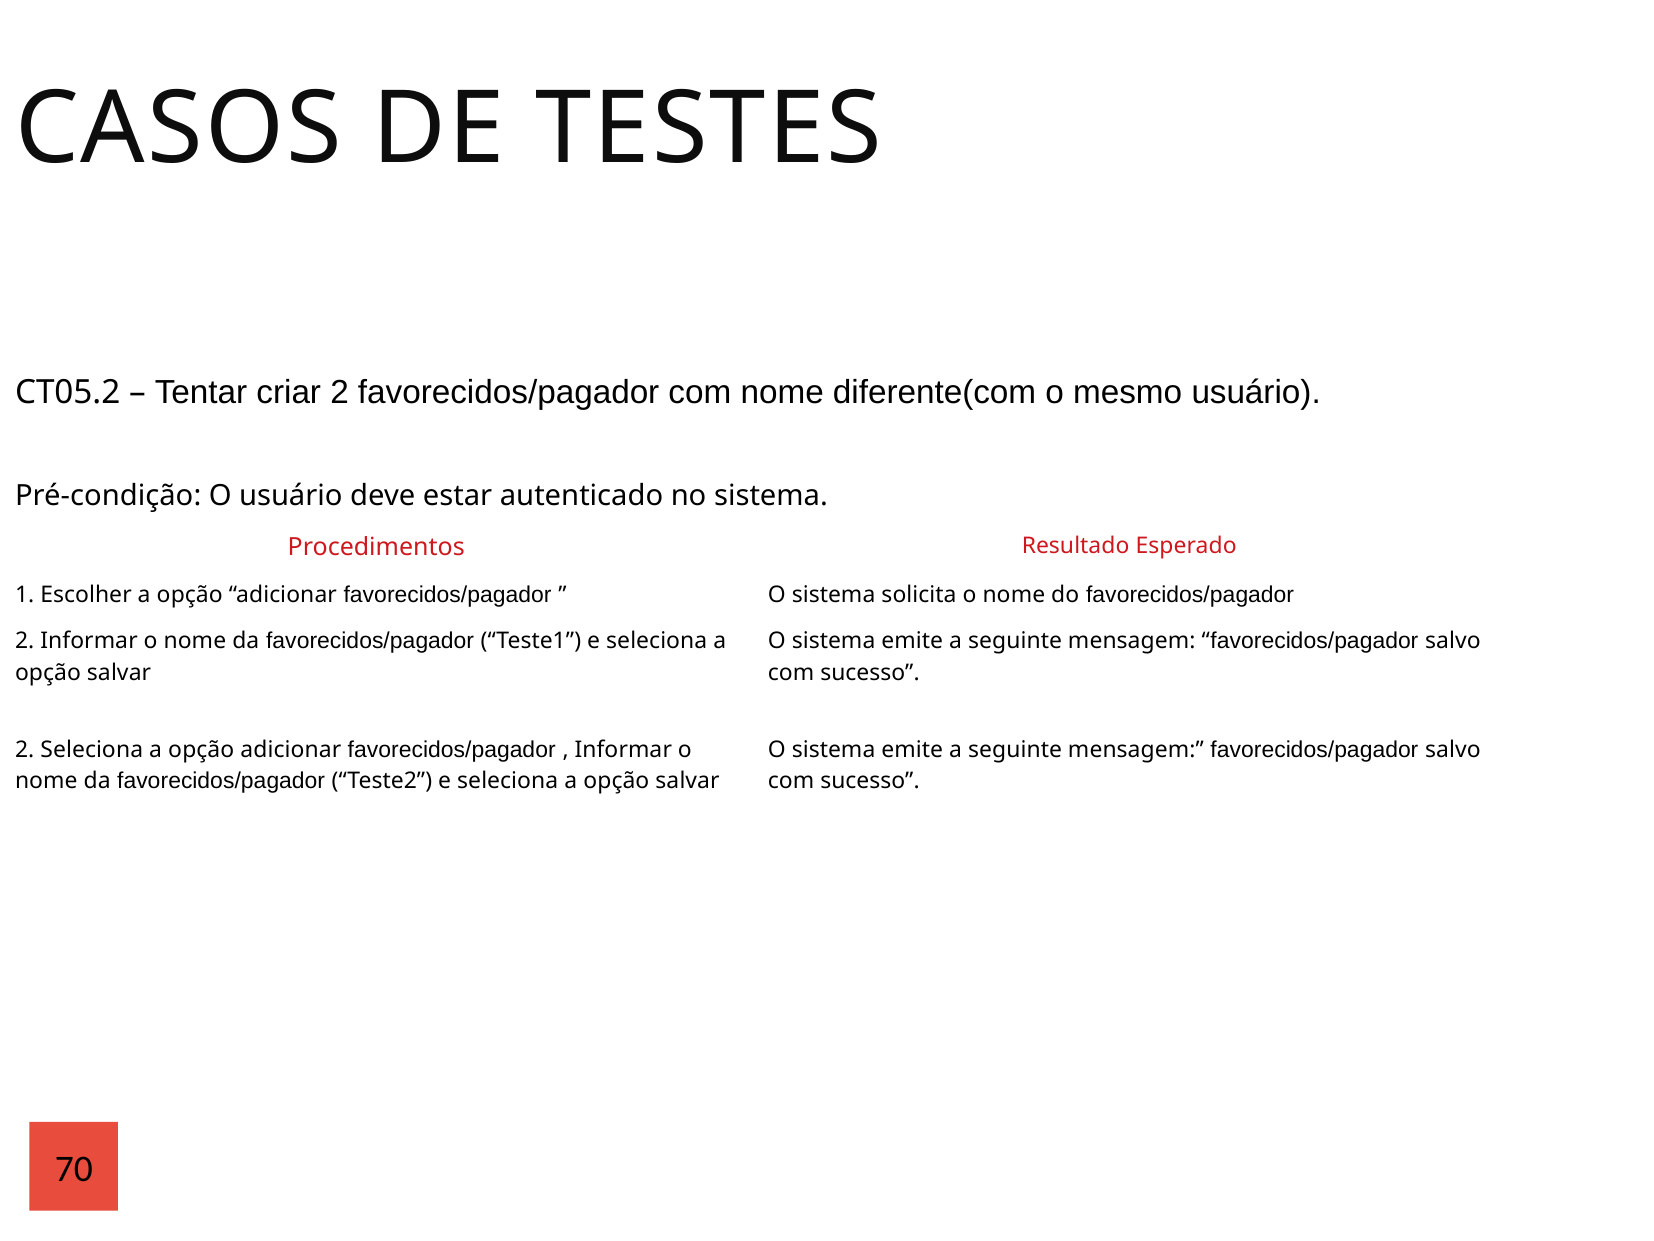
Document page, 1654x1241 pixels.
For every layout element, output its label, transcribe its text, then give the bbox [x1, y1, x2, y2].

table_cell 2. Seleciona a opção adicionar favorecidos/pagador , Informar o nome da favorecidos/pagador (“Teste2”) e seleciona a opção salvar [0, 725, 753, 817]
table_cell O sistema solicita o nome do favorecidos/pagador [753, 570, 1506, 617]
table_cell Resultado Esperado [753, 521, 1506, 570]
title Casos de Testes [0, 59, 1536, 207]
table_cell Pré-condição: O usuário deve estar autenticado no sistema. [0, 466, 1506, 521]
text_box 70 [29, 1121, 118, 1211]
table_header CT05.2 – Tentar criar 2 favorecidos/pagador com nome diferente(com o mesmo usuário). [0, 361, 1506, 466]
table_cell 2. Informar o nome da favorecidos/pagador (“Teste1”) e seleciona a opção salvar [0, 617, 753, 725]
table_cell 1. Escolher a opção “adicionar favorecidos/pagador ” [0, 570, 753, 617]
table_cell Procedimentos [0, 521, 753, 570]
table_cell O sistema emite a seguinte mensagem:” favorecidos/pagador salvo com sucesso”. [753, 725, 1506, 817]
table_cell O sistema emite a seguinte mensagem: “favorecidos/pagador salvo com sucesso”. [753, 617, 1506, 725]
